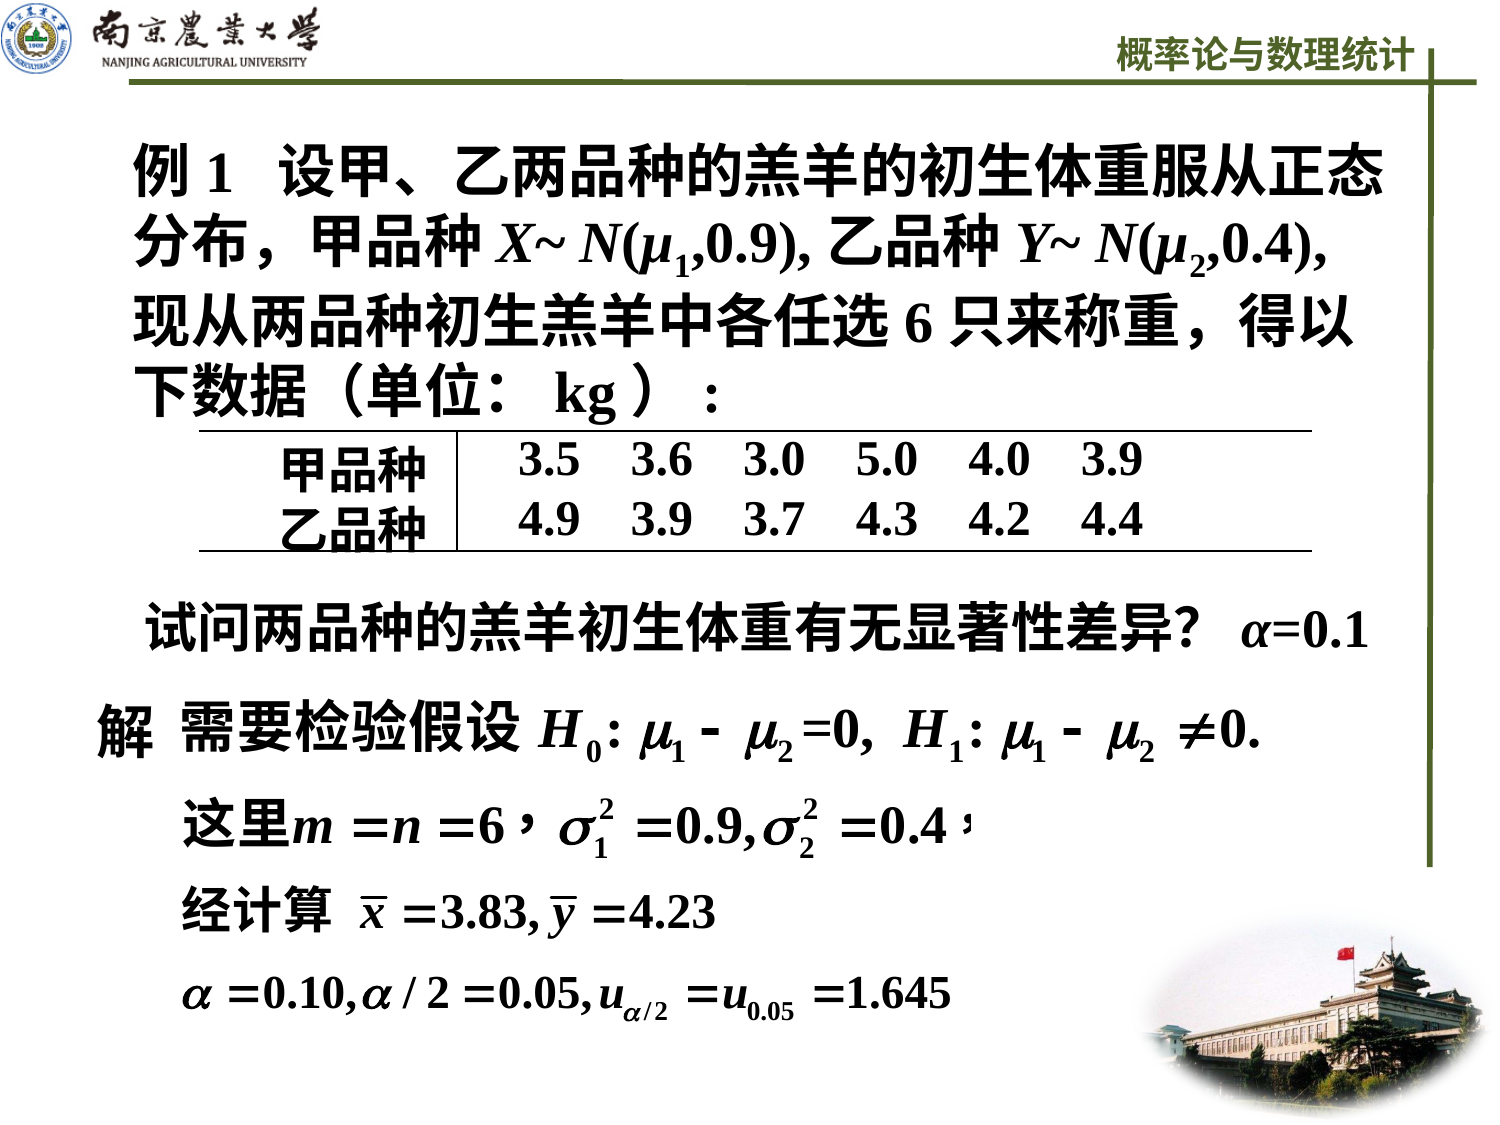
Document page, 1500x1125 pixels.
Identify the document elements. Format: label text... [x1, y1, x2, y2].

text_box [175, 878, 726, 950]
picture [0, 0, 332, 77]
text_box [175, 691, 1301, 777]
text_box 解 [81, 688, 282, 773]
picture [1161, 933, 1467, 1094]
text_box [175, 784, 971, 872]
table_header 3.5 3.6 3.0 5.0 4.0 3.9 [458, 432, 1312, 491]
table_cell 乙品种 [199, 491, 456, 550]
text_box 例1 设甲、乙两品种的羔羊的初生体重服从正态分布，甲品种X~ N(μ1,0.9),乙品种Y~ N(μ2,0.4), 现从两品种初生羔羊中各任选6只来称重，得以下数据（单位：kg）: [118, 126, 1420, 432]
table_cell 4.9 3.9 3.7 4.3 4.2 4.4 [458, 491, 1312, 550]
table_header 甲品种 [199, 432, 456, 491]
text_box 试问两品种的羔羊初生体重有无显著性差异？α=0.1 [128, 585, 1407, 666]
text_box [175, 960, 960, 1032]
